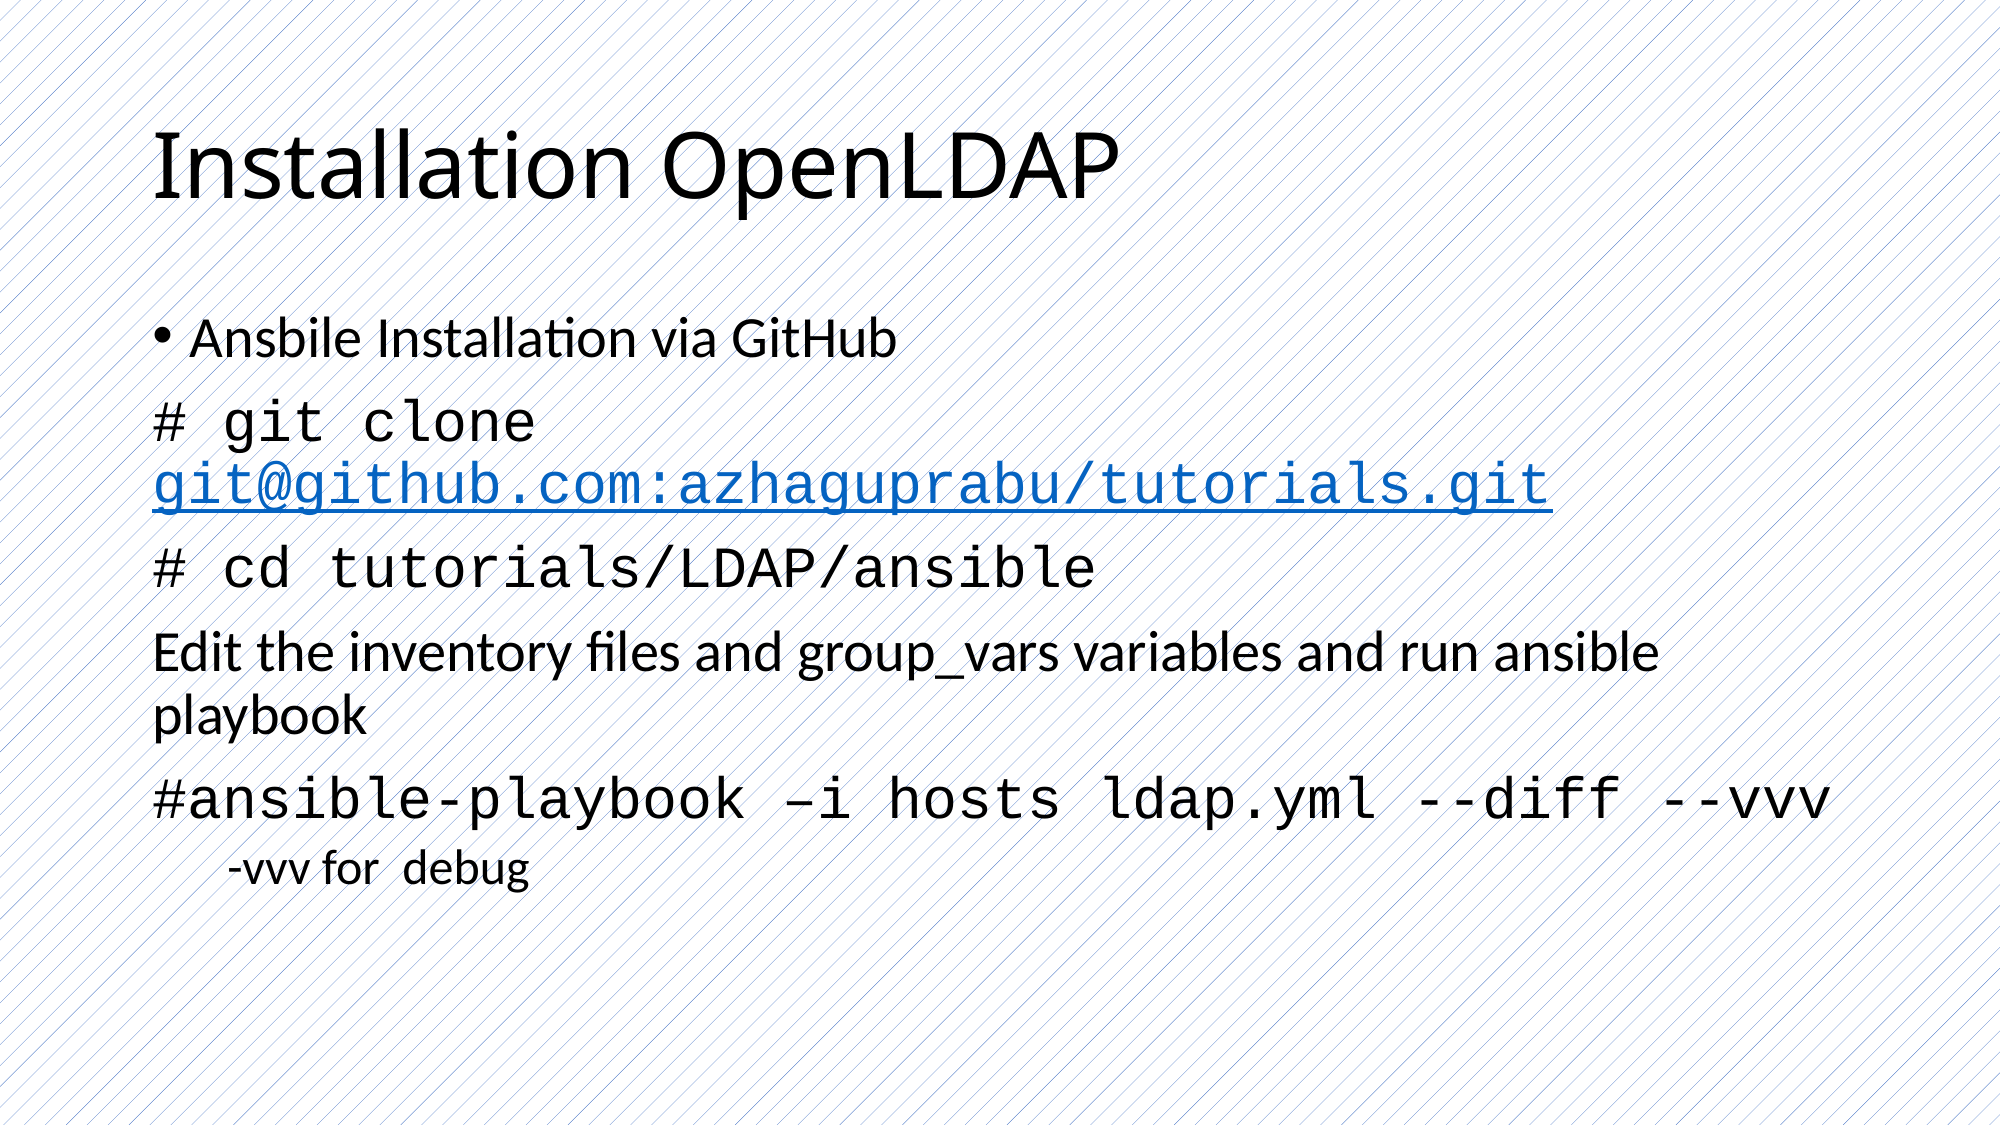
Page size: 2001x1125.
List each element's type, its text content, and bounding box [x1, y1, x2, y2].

title Installation OpenLDAP [137, 59, 1863, 278]
list Ansbile Installation via GitHub # git clone git@github.com:azhaguprabu/tutorials.git # cd tutorials/LDAP/ansible Edit the inventory files and group_vars variables and run ansible playbook #ansible-playbook –i hosts ldap.yml --diff --vvv -vvv for debug [137, 299, 1863, 1014]
